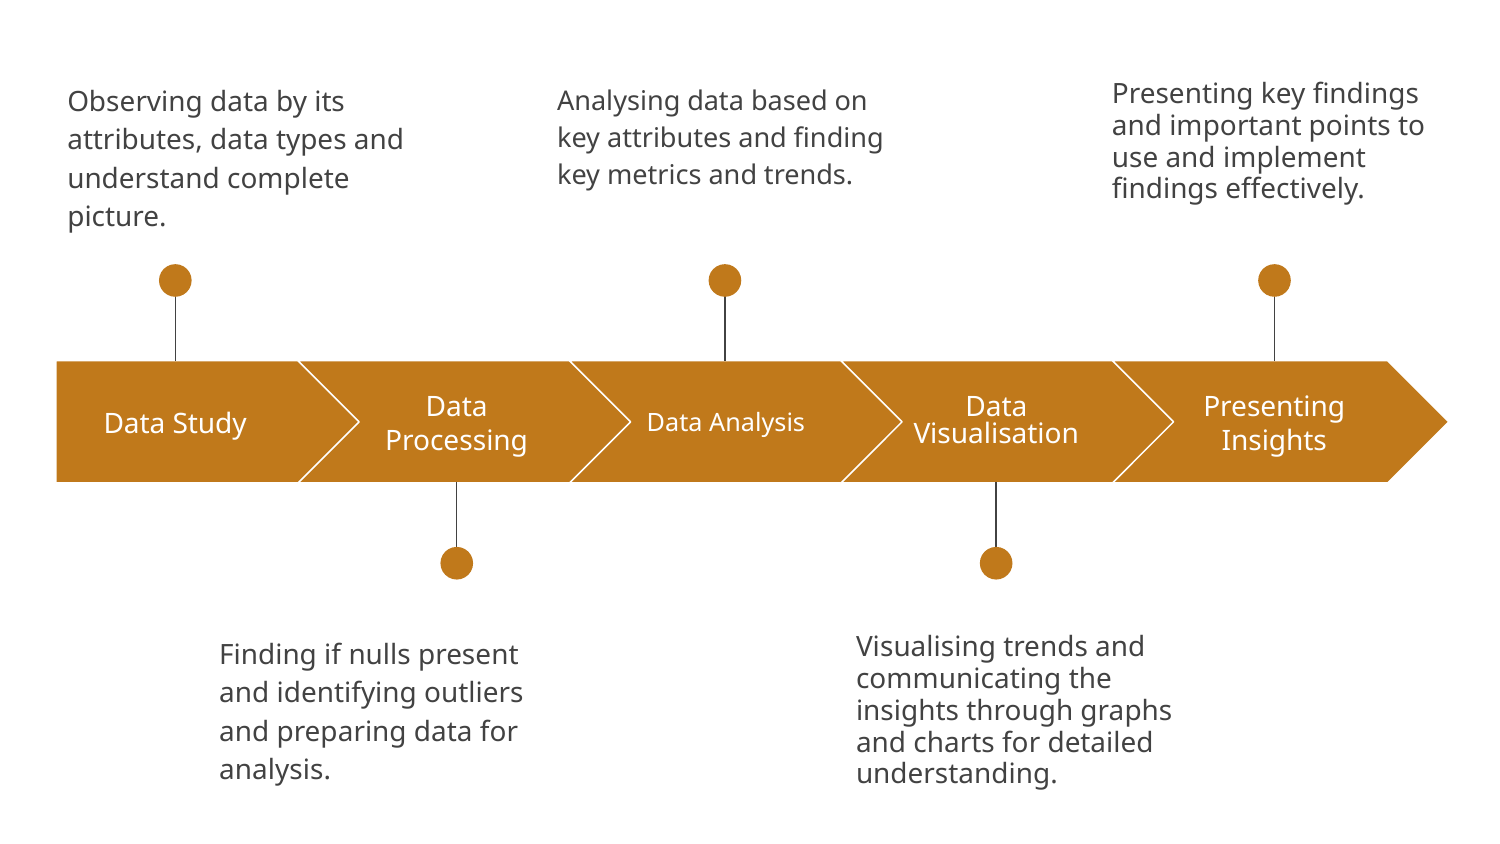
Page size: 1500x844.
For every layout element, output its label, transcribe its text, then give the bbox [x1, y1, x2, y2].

text_box [1112, 360, 1449, 484]
list Data Analysis [618, 383, 834, 461]
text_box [1257, 263, 1292, 362]
list Presenting Insights [1166, 383, 1383, 461]
list Data Visualisation [888, 383, 1105, 461]
list Presenting key findings and important points to use and implement findings effectively. [1096, 63, 1465, 212]
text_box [979, 481, 1013, 580]
list Observing data by its attributes, data types and understand complete picture. [52, 63, 421, 212]
list Data Study [55, 383, 295, 461]
text_box [297, 360, 618, 484]
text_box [158, 263, 192, 362]
list Analysing data based on key attributes and finding key metrics and trends. [542, 63, 910, 212]
text_box [840, 360, 1166, 484]
list Finding if nulls present and identifying outliers and preparing data for analysis. [204, 616, 572, 766]
list Visualising trends and communicating the insights through graphs and charts for detailed understanding. [841, 616, 1209, 766]
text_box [708, 263, 742, 362]
list Data Processing [348, 383, 565, 461]
text_box [569, 360, 888, 484]
text_box [55, 360, 348, 484]
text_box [440, 481, 474, 580]
